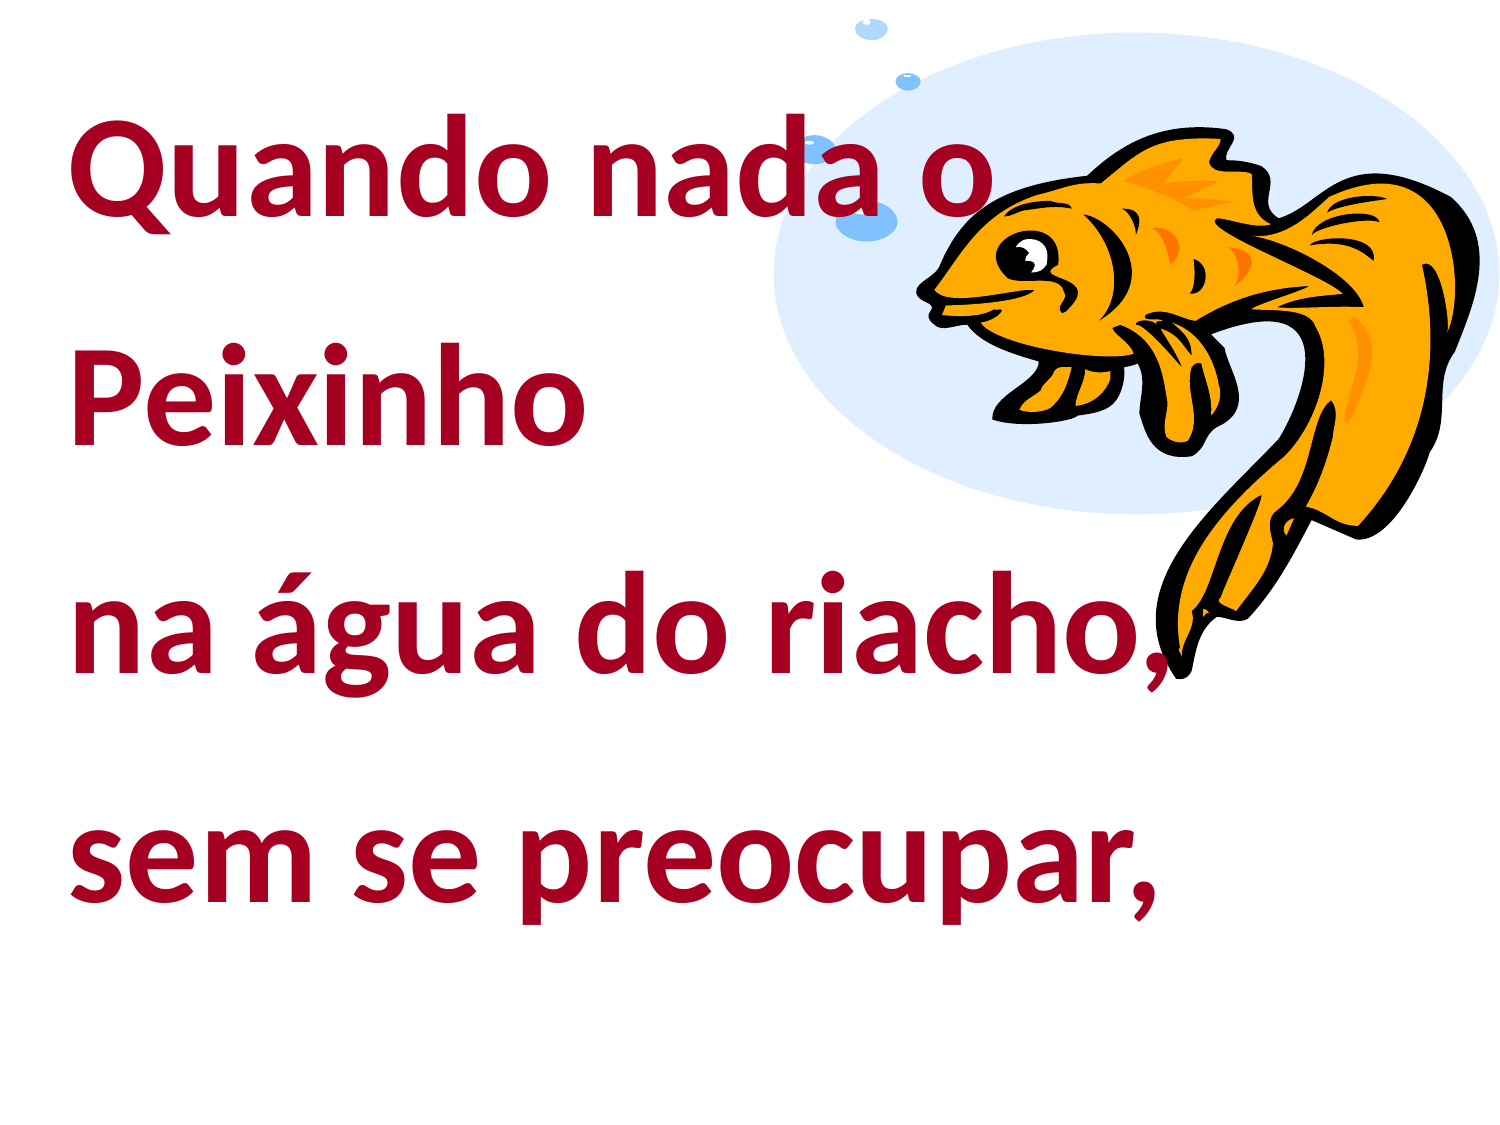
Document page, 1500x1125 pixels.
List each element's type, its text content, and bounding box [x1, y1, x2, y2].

picture [773, 18, 1500, 681]
text_box Quando nada o Peixinho na água do riacho, sem se preocupar, [53, 90, 1338, 940]
